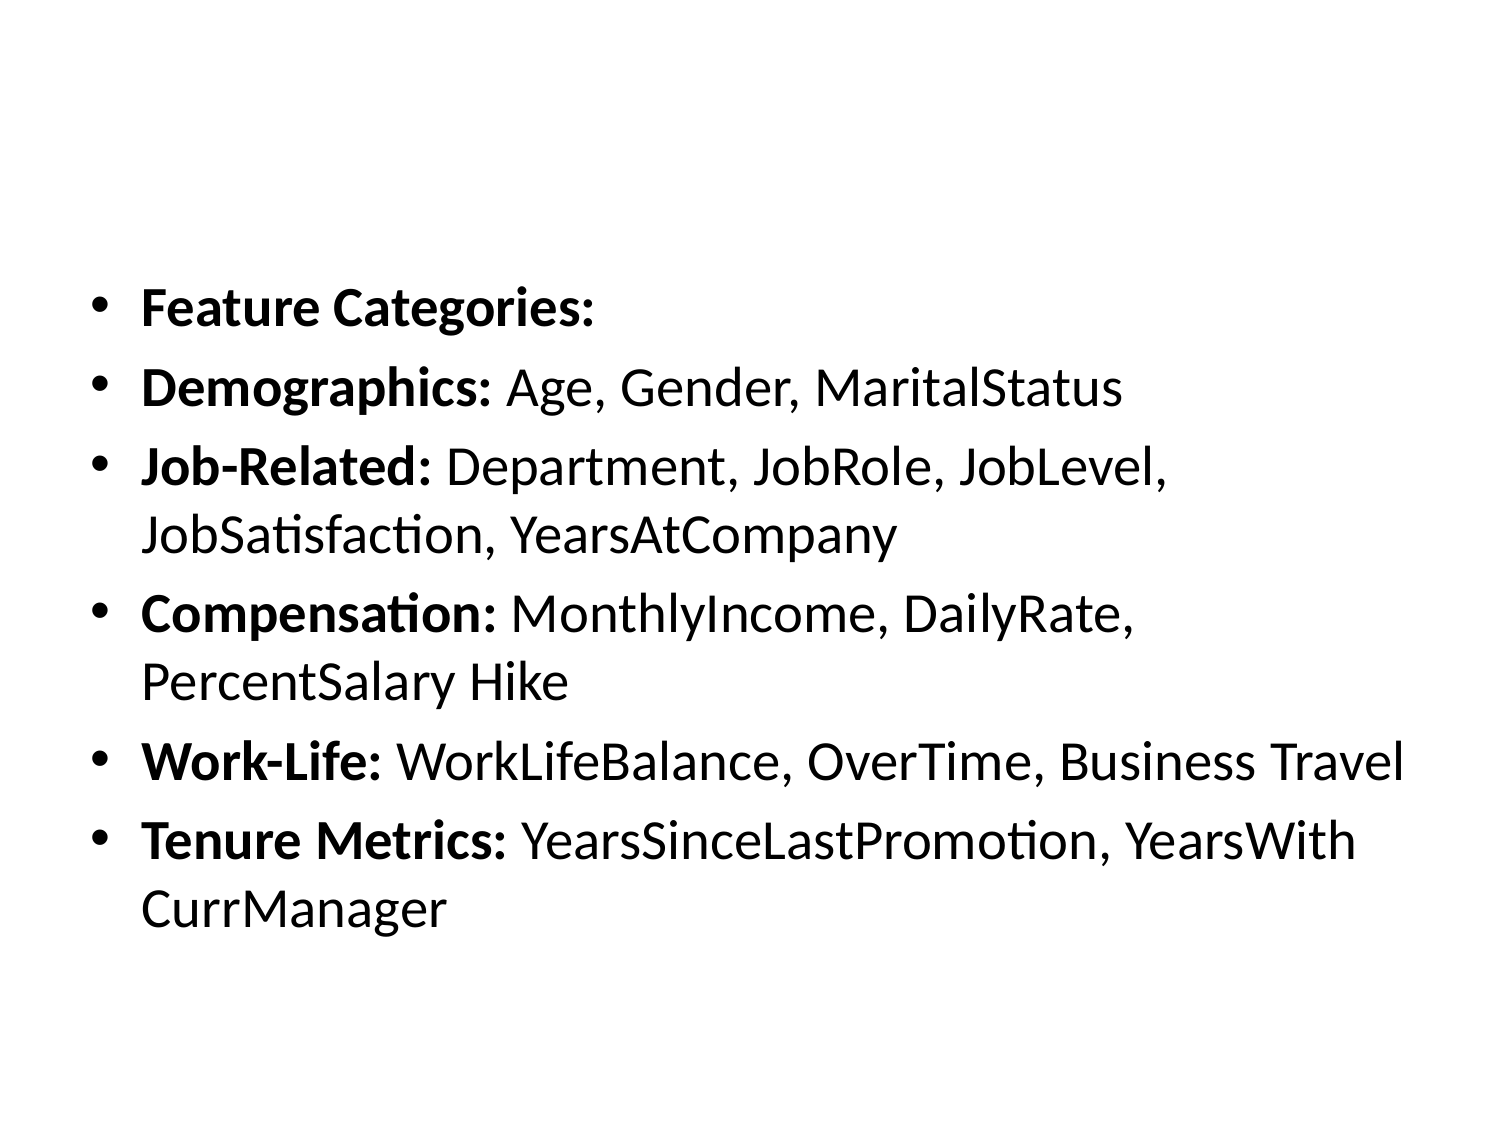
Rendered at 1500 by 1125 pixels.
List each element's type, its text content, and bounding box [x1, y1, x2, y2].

list Feature Categories: Demographics: Age, Gender, MaritalStatus Job-Related: Department, JobRole, JobLevel, JobSatisfaction, YearsAtCompany Compensation: MonthlyIncome, DailyRate, PercentSalary Hike Work-Life: WorkLifeBalance, OverTime, Business Travel Tenure Metrics: YearsSinceLastPromotion, YearsWith CurrManager [75, 262, 1425, 1005]
